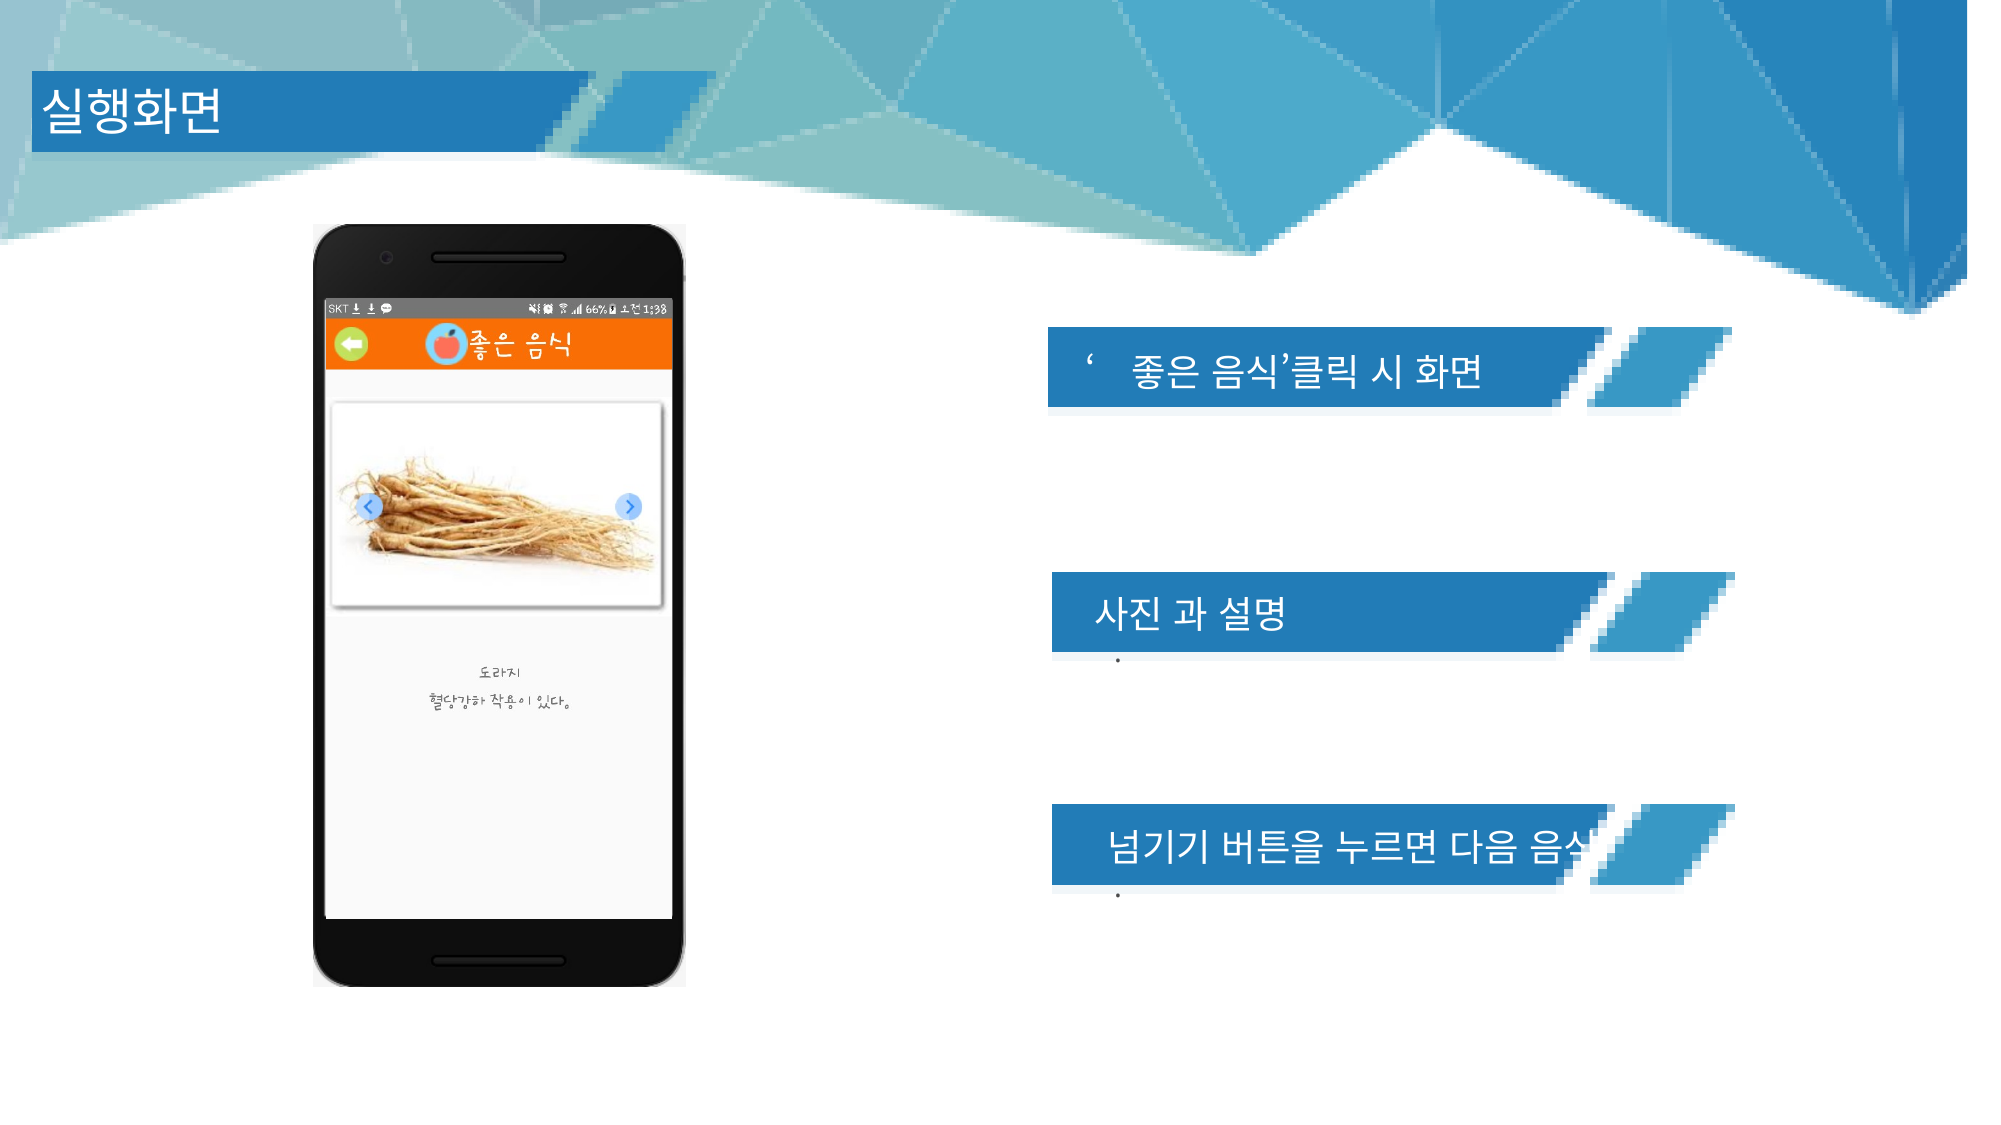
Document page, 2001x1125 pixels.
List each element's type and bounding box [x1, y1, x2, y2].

text_box [1038, 804, 1744, 894]
picture [0, 0, 1968, 1091]
text_box [1038, 571, 1744, 661]
text_box [1048, 327, 1741, 417]
